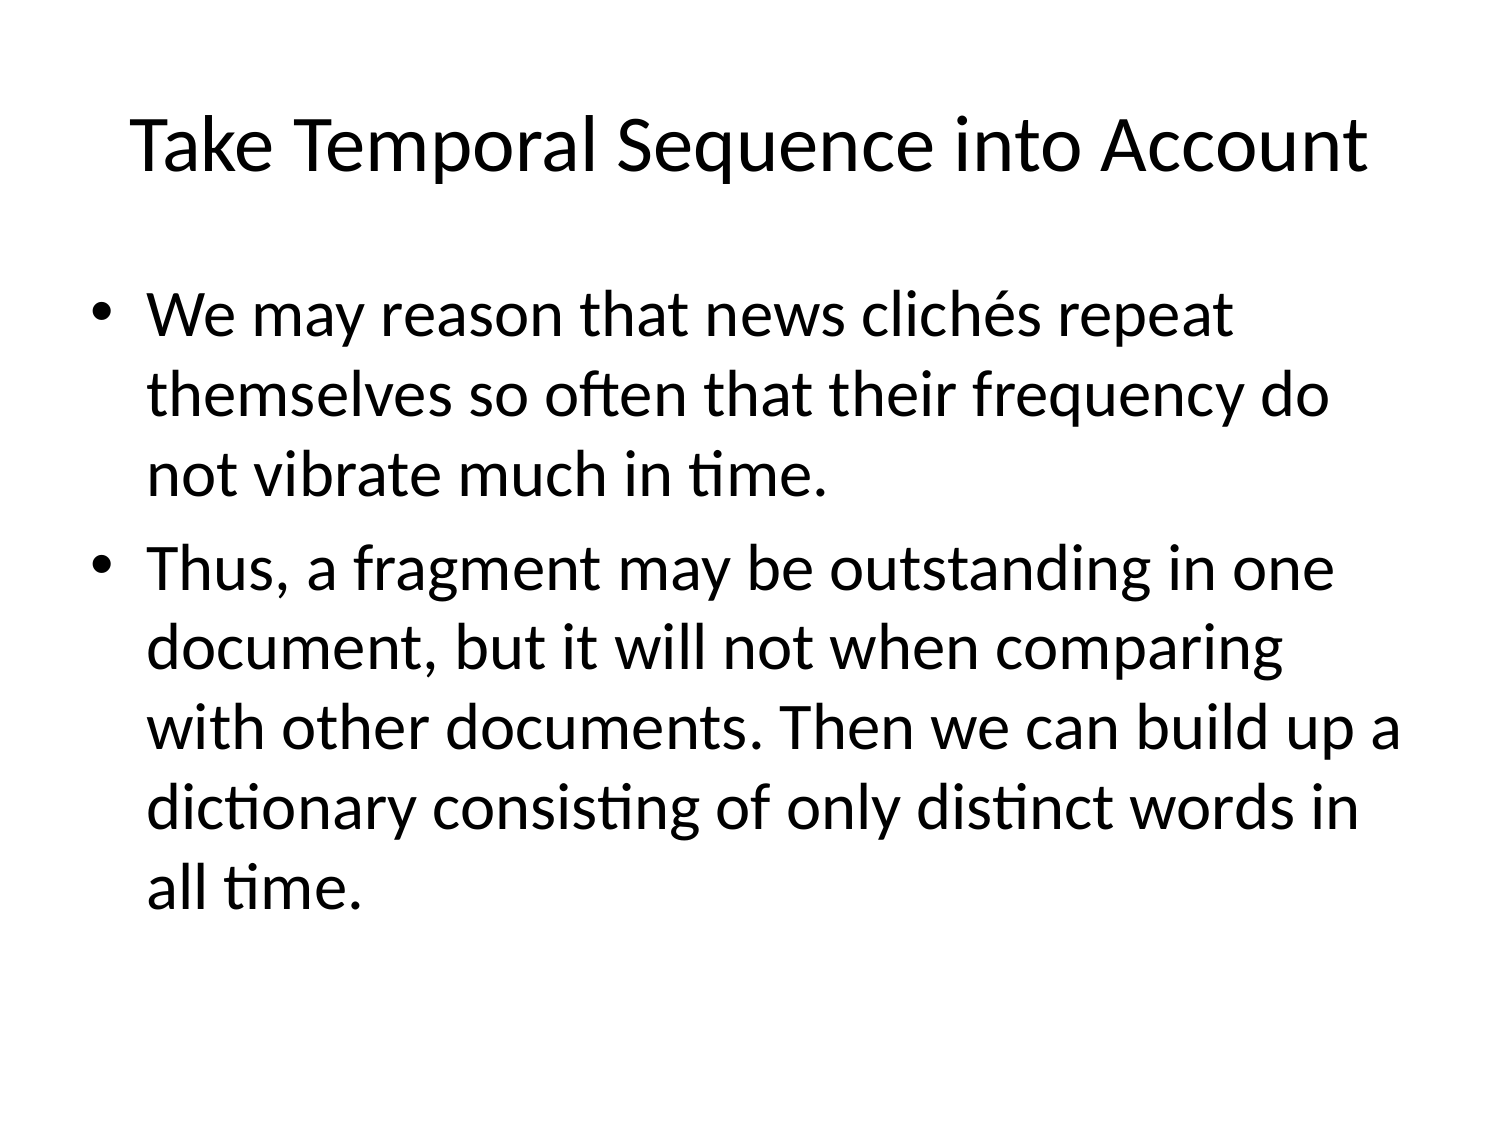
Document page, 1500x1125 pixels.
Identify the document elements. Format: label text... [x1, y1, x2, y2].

list We may reason that news clichés repeat themselves so often that their frequency do not vibrate much in time. Thus, a fragment may be outstanding in one document, but it will not when comparing with other documents. Then we can build up a dictionary consisting of only distinct words in all time. [75, 262, 1425, 1005]
title Take Temporal Sequence into Account [75, 45, 1425, 233]
